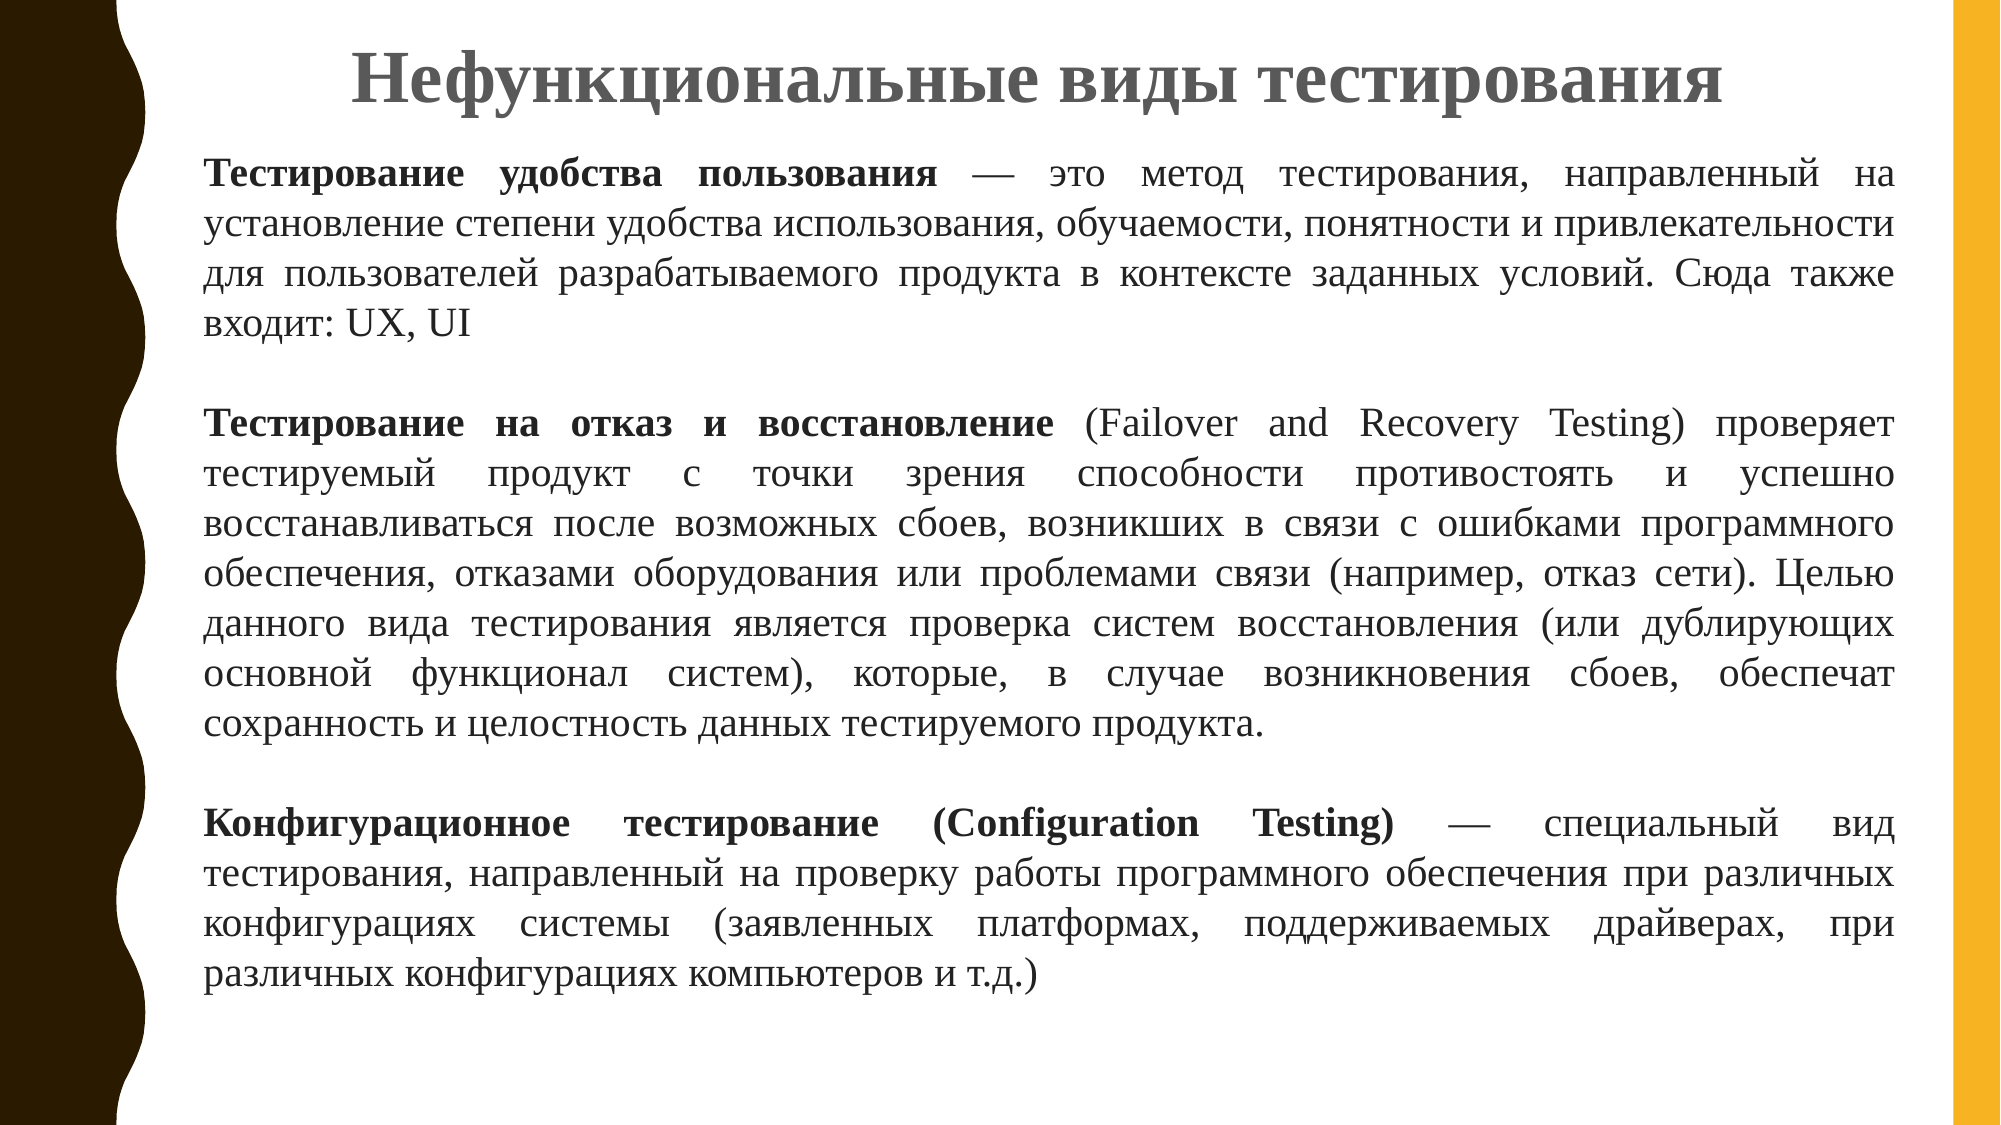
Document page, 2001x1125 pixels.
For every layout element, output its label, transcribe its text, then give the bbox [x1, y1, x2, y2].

text_box Тестирование удобства пользования — это метод тестирования, направленный на установление степени удобства использования, обучаемости, понятности и привлекательности для пользователей разрабатываемого продукта в контексте заданных условий. Сюда также входит: UX, UI Тестирование на отказ и восстановление (Failover and Recovery Testing) проверяет тестируемый продукт с точки зрения способности противостоять и успешно восстанавливаться после возможных сбоев, возникших в связи с ошибками программного обеспечения, отказами оборудования или проблемами связи (например, отказ сети). Целью данного вида тестирования является проверка систем восстановления (или дублирующих основной функционал систем), которые, в случае возникновения сбоев, обеспечат сохранность и целостность данных тестируемого продукта. Конфигурационное тестирование (Configuration Testing) — специальный вид тестирования, направленный на проверку работы программного обеспечения при различных конфигурациях системы (заявленных платформах, поддерживаемых драйверах, при различных конфигурациях компьютеров и т.д.) [188, 137, 1911, 1053]
list Нефункциональные виды тестирования [119, 10, 1958, 138]
